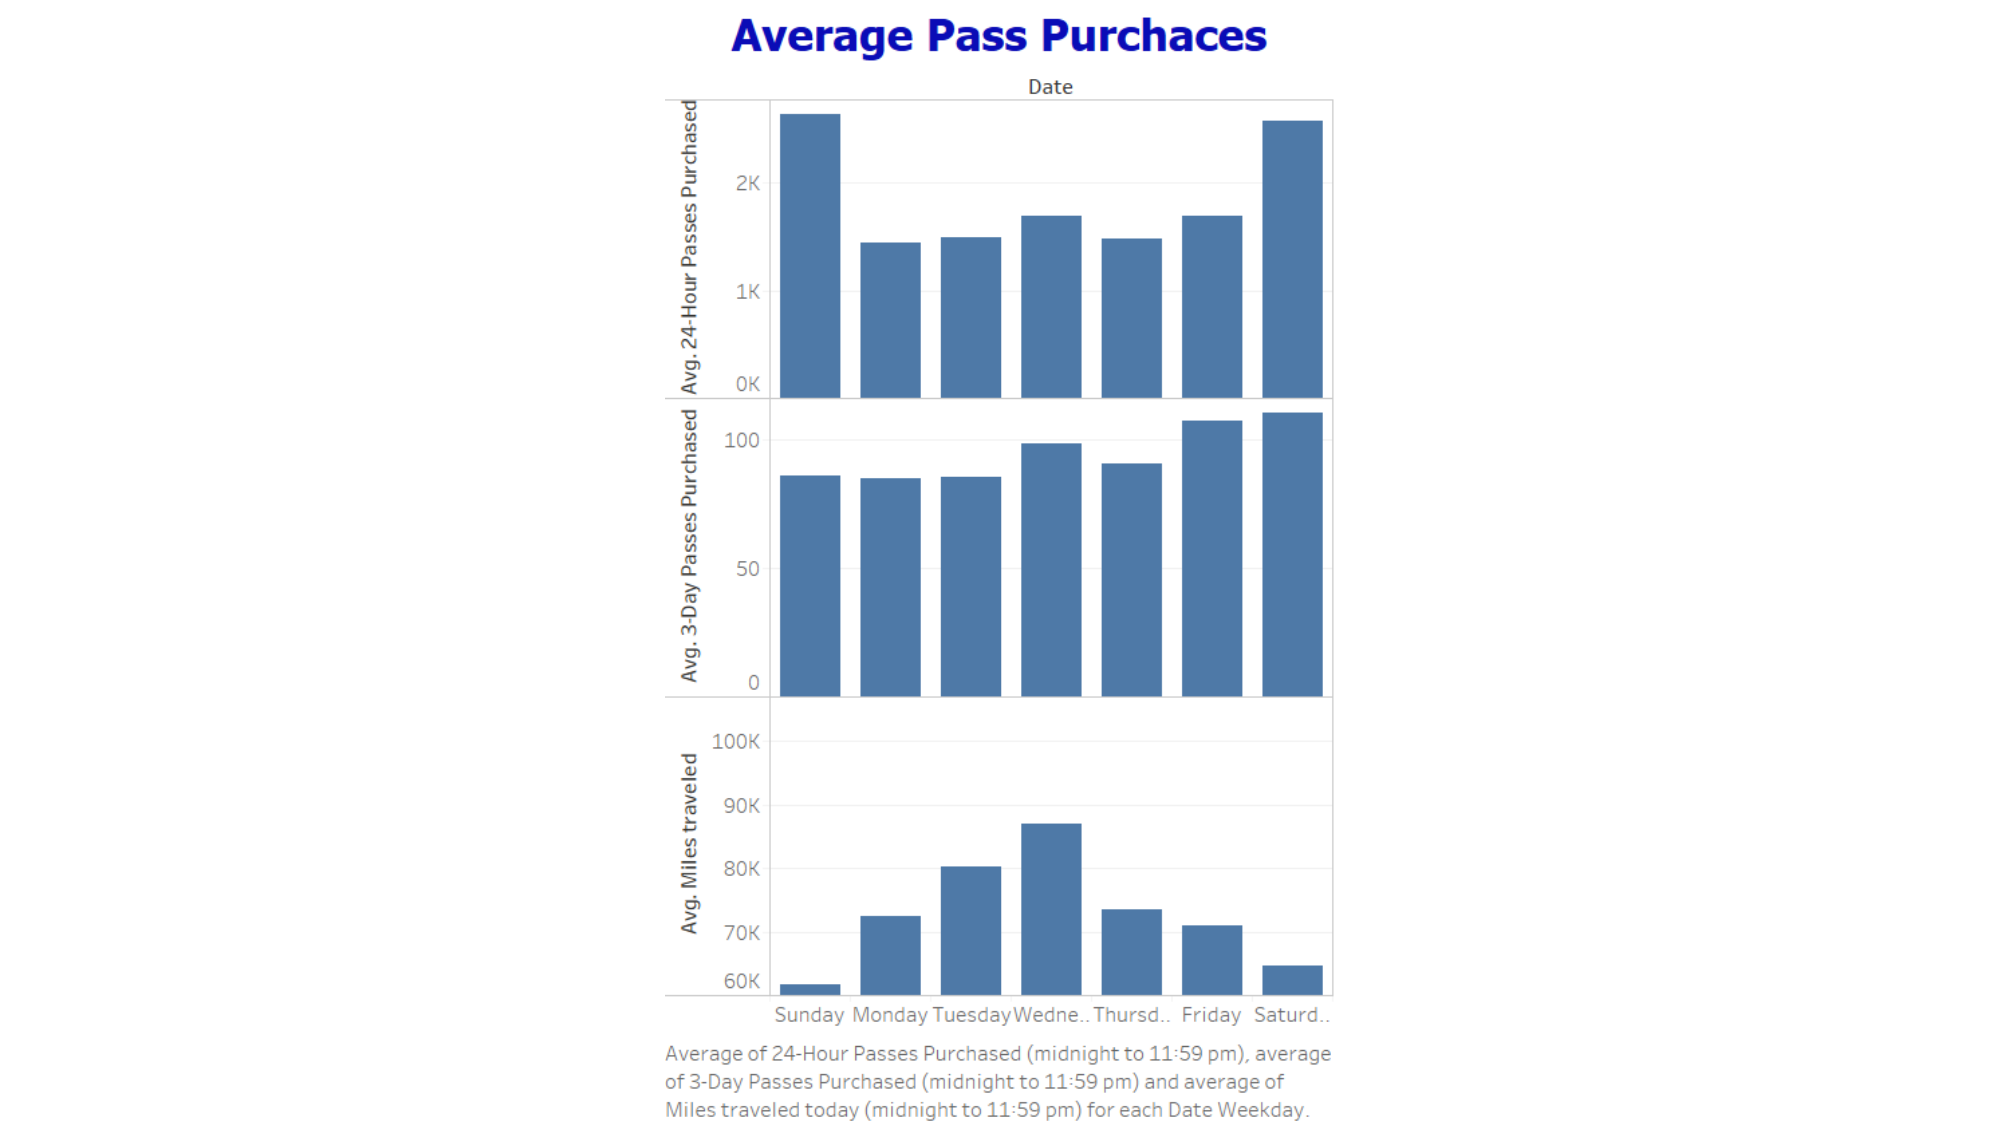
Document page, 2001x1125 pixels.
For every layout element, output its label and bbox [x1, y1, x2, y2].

picture [665, 0, 1335, 1125]
